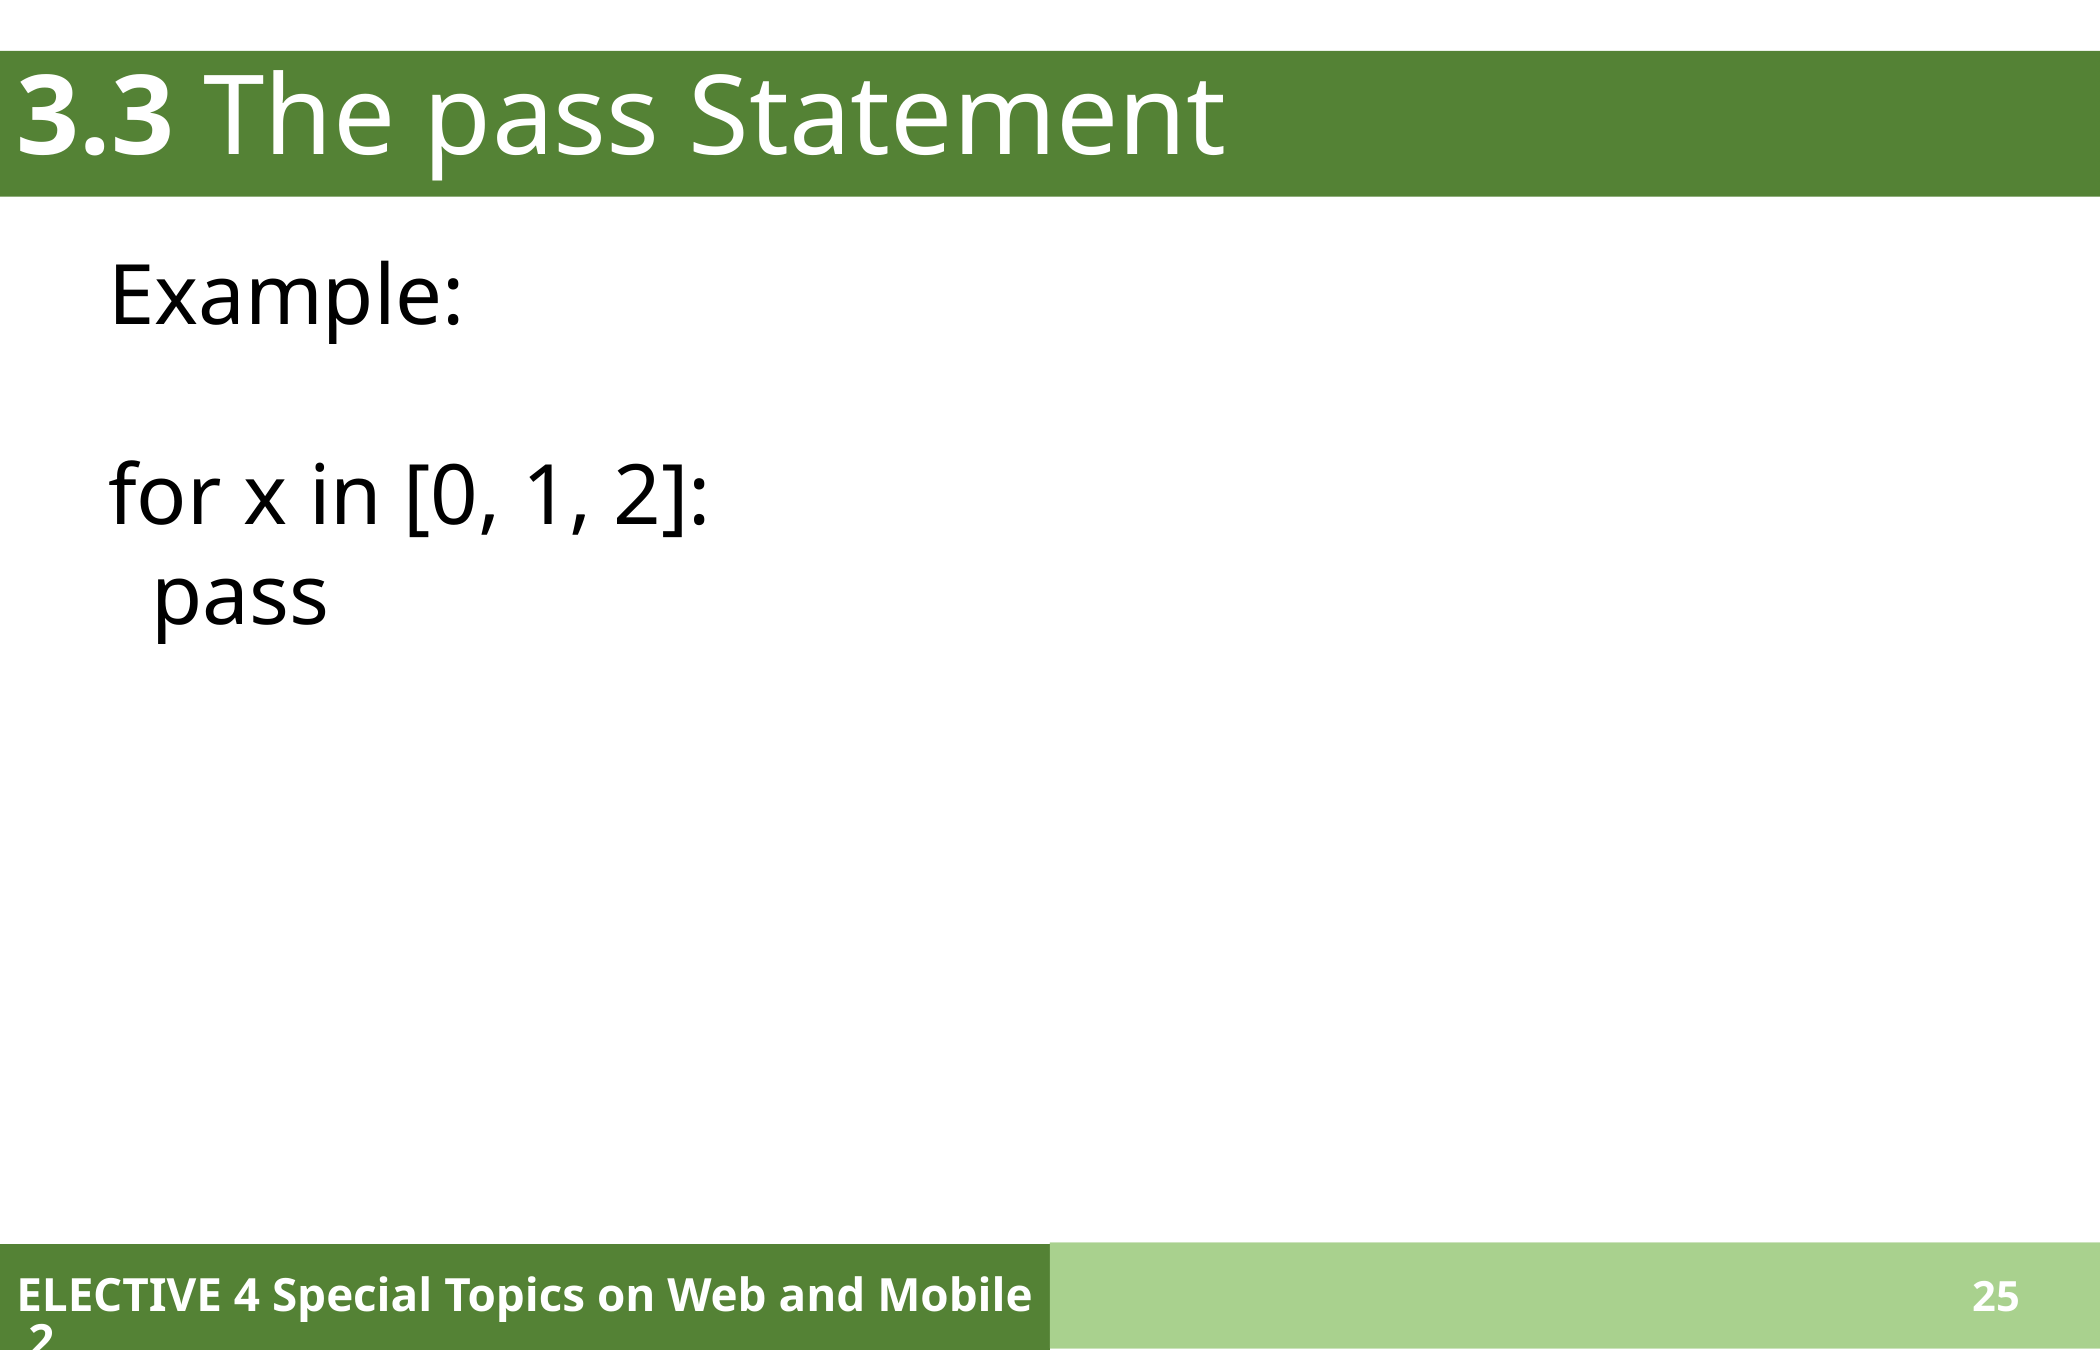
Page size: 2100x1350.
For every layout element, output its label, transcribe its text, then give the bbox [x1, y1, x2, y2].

slide_number 25 [1955, 1261, 2041, 1333]
title 3.3 The pass Statement [0, 45, 1927, 192]
text_box Example: for x in [0, 1, 2]: pass [91, 233, 2022, 650]
footer ELECTIVE 4 Special Topics on Web and Mobile 2 [0, 1261, 1050, 1333]
